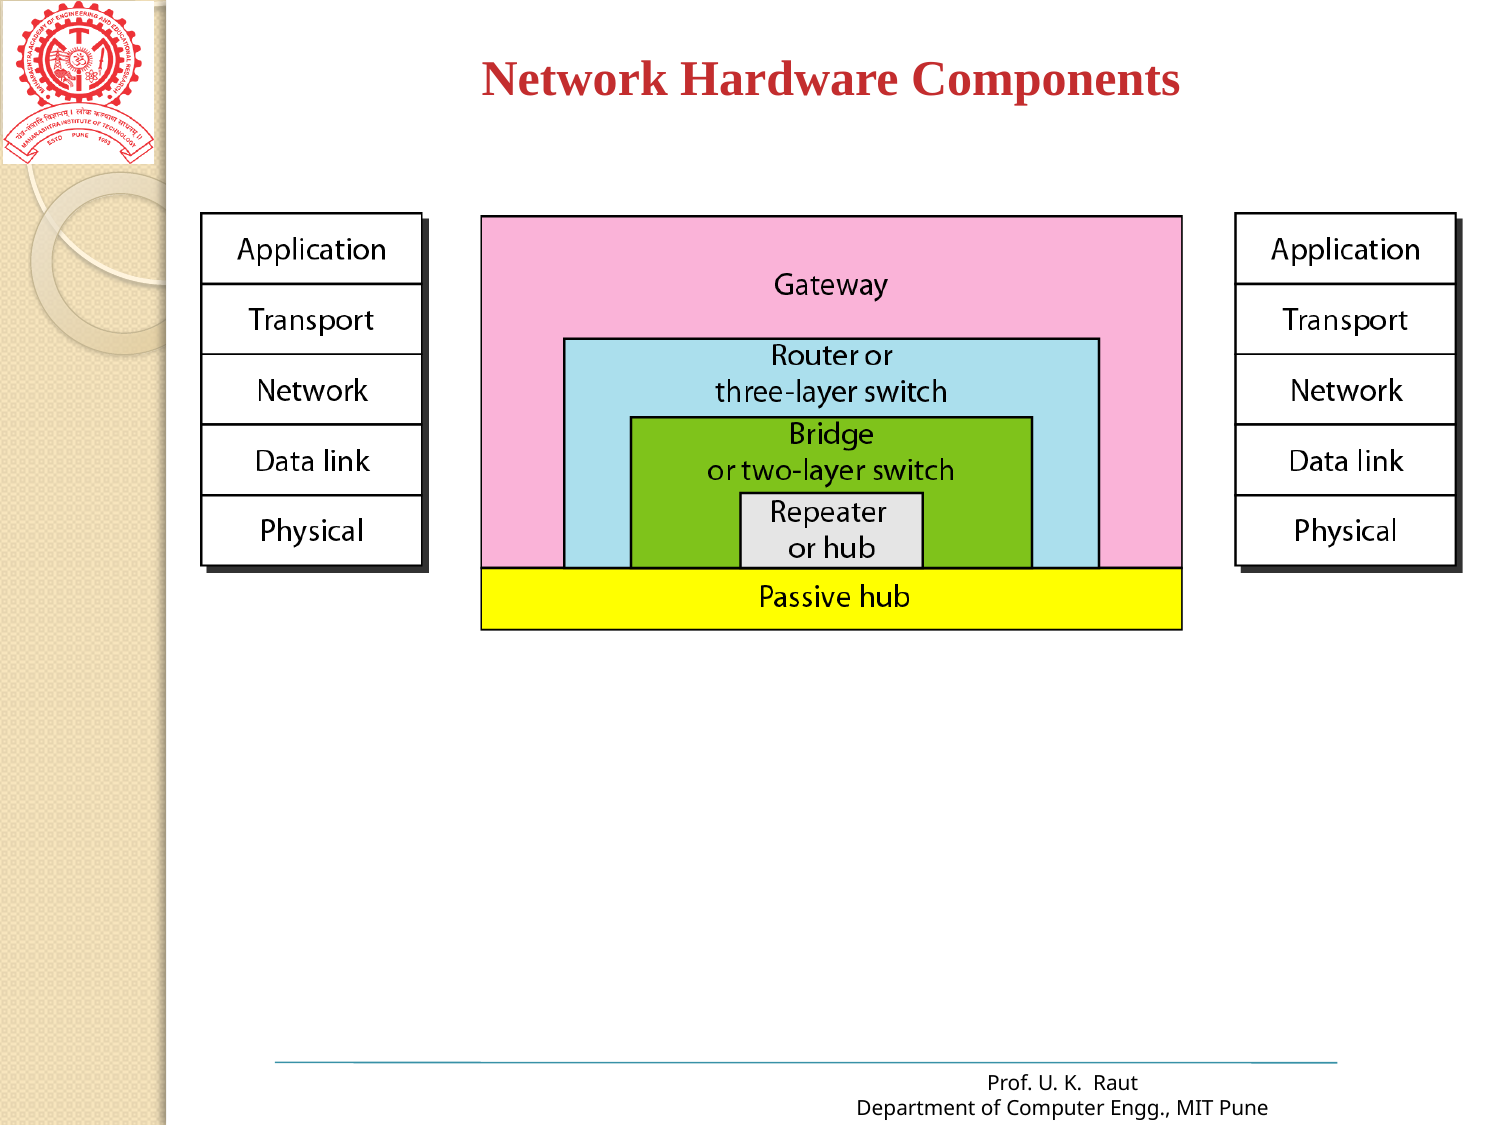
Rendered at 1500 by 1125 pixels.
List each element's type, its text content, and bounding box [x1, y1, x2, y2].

picture [3, 1, 154, 164]
picture [199, 212, 1463, 631]
text_box Network Hardware Components [162, 37, 1500, 113]
